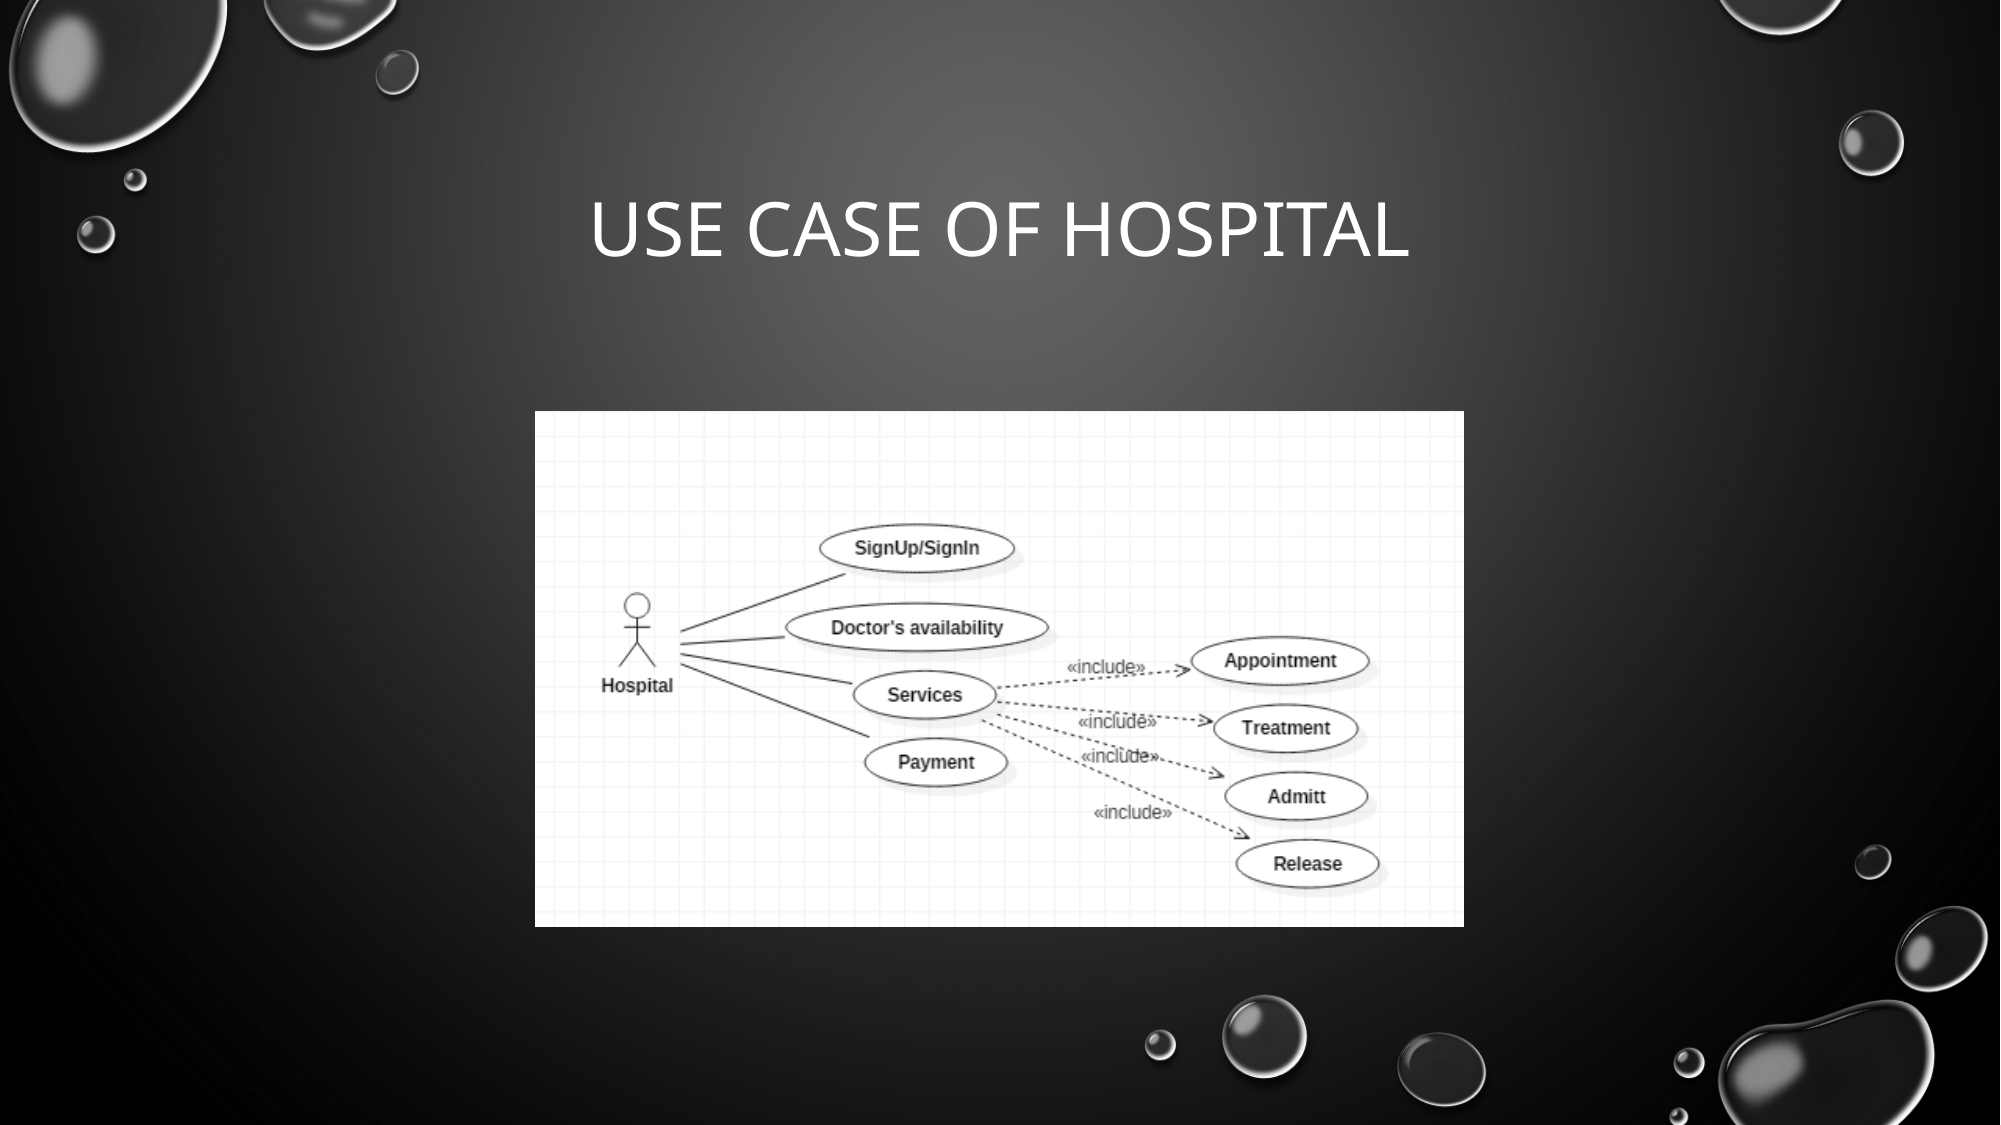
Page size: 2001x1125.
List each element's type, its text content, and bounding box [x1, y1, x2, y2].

title Use case of Hospital [149, 101, 1851, 364]
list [535, 410, 1465, 928]
picture [0, 0, 2000, 1125]
